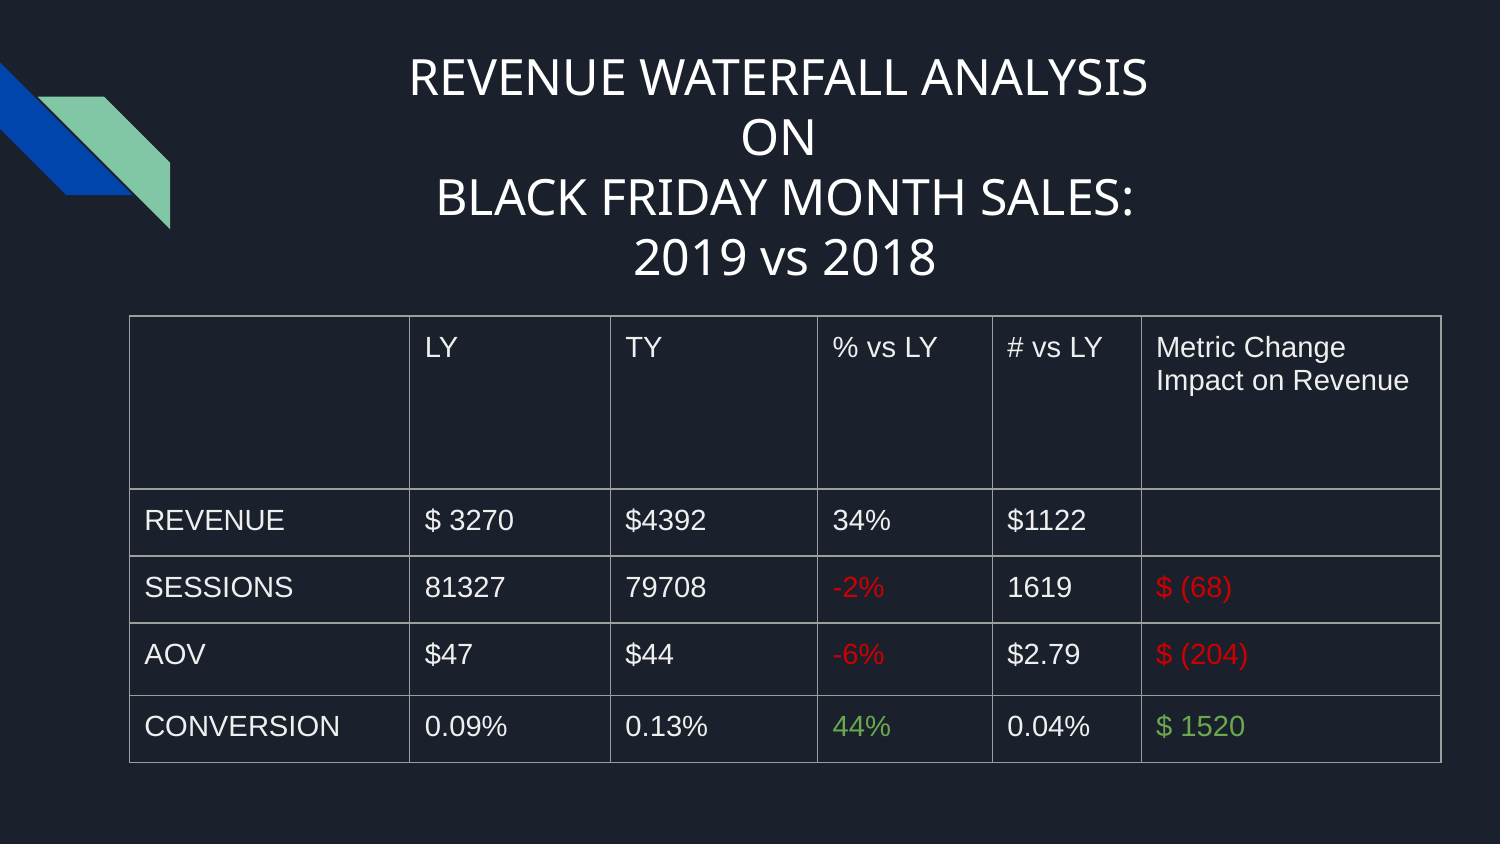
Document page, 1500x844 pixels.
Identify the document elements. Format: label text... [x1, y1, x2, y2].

table_cell -6% [818, 624, 992, 695]
table_header # vs LY [993, 317, 1141, 488]
table_header LY [410, 317, 610, 488]
table_header Metric Change Impact on Revenue [1142, 317, 1440, 488]
table_cell $ (68) [1142, 557, 1440, 622]
table_cell SESSIONS [130, 557, 409, 622]
table_cell AOV [130, 624, 409, 695]
table_cell -2% [818, 557, 992, 622]
table_cell 0.09% [410, 696, 610, 762]
table_cell 0.04% [993, 696, 1141, 762]
table_cell $ 1520 [1142, 696, 1440, 762]
table_cell $44 [611, 624, 817, 695]
table_cell $47 [410, 624, 610, 695]
table_cell 81327 [410, 557, 610, 622]
table_cell $ 3270 [410, 490, 610, 555]
table_header [130, 317, 409, 488]
table_cell 44% [818, 696, 992, 762]
title REVENUE WATERFALL ANALYSIS ON BLACK FRIDAY MONTH SALES: 2019 vs 2018 [207, 30, 1363, 181]
table_cell REVENUE [130, 490, 409, 555]
table_cell $4392 [611, 490, 817, 555]
table_cell $1122 [993, 490, 1141, 555]
table_cell CONVERSION [130, 696, 409, 762]
table_cell 79708 [611, 557, 817, 622]
table_cell $ (204) [1142, 624, 1440, 695]
table_cell 1619 [993, 557, 1141, 622]
table_header % vs LY [818, 317, 992, 488]
table_cell [1142, 490, 1440, 555]
table_cell $2.79 [993, 624, 1141, 695]
table_cell 0.13% [611, 696, 817, 762]
table_cell 34% [818, 490, 992, 555]
table_header TY [611, 317, 817, 488]
